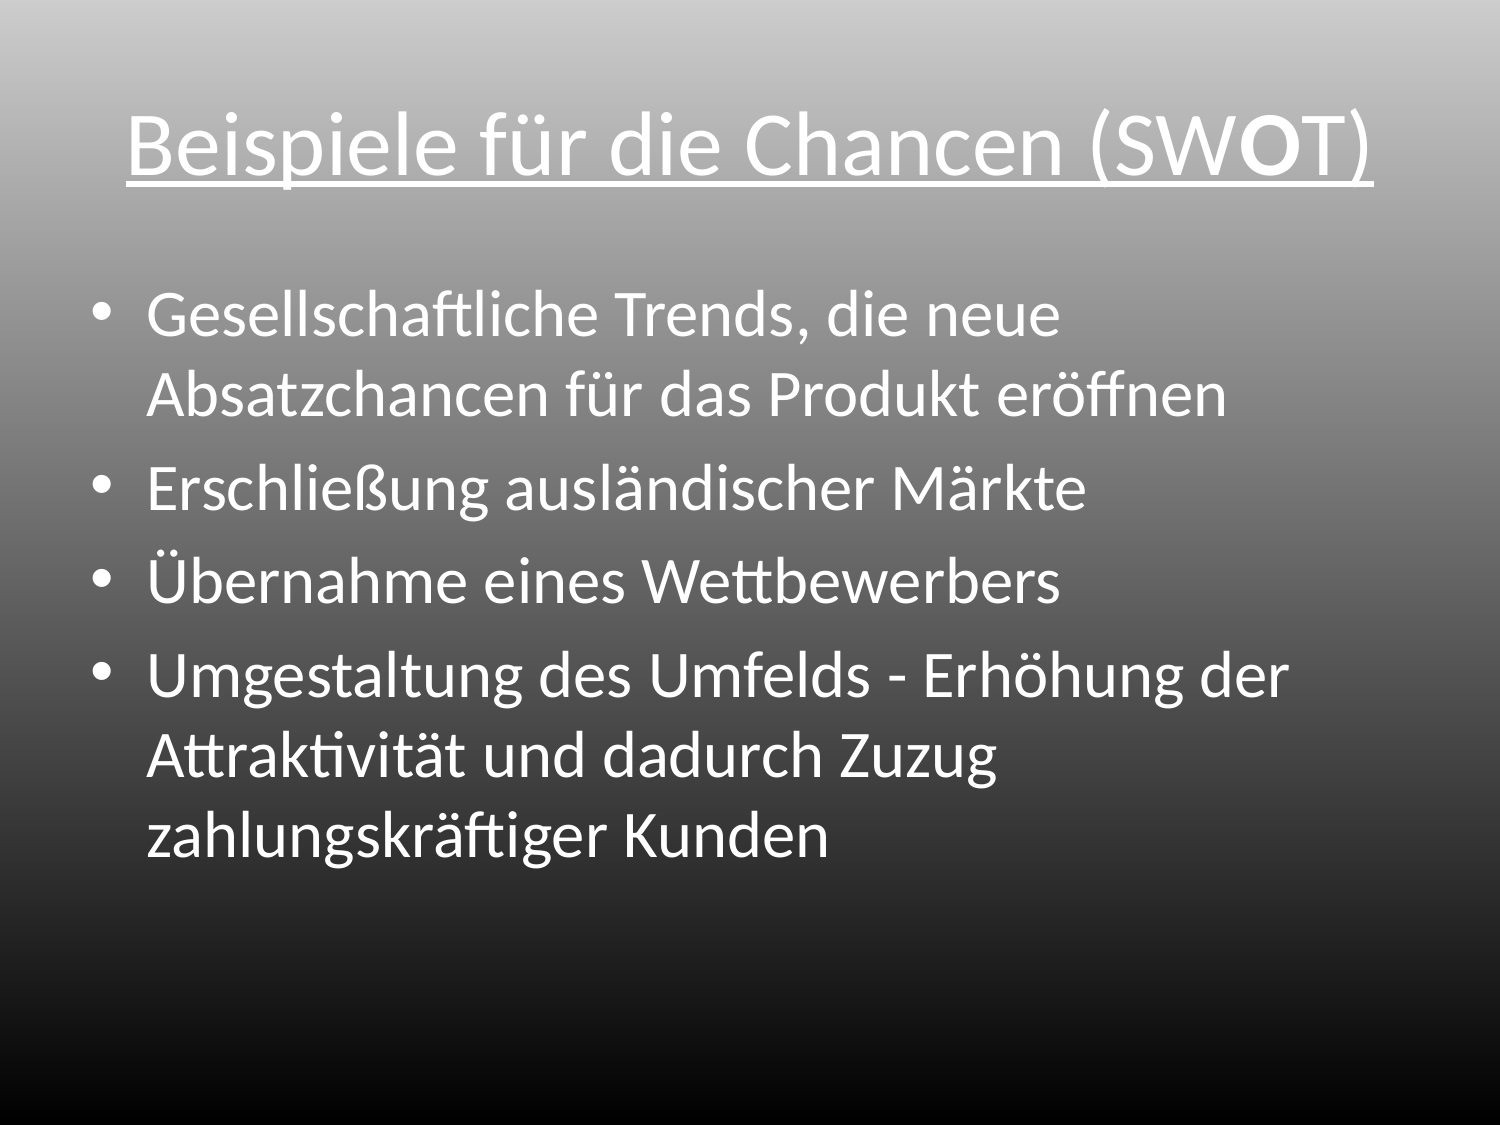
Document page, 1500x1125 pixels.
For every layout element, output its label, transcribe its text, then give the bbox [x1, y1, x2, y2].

list Gesellschaftliche Trends, die neue Absatzchancen für das Produkt eröffnen Erschließung ausländischer Märkte Übernahme eines Wettbewerbers Umgestaltung des Umfelds - Erhöhung der Attraktivität und dadurch Zuzug zahlungskräftiger Kunden [75, 262, 1425, 1005]
title Beispiele für die Chancen (SWOT) [75, 45, 1425, 233]
